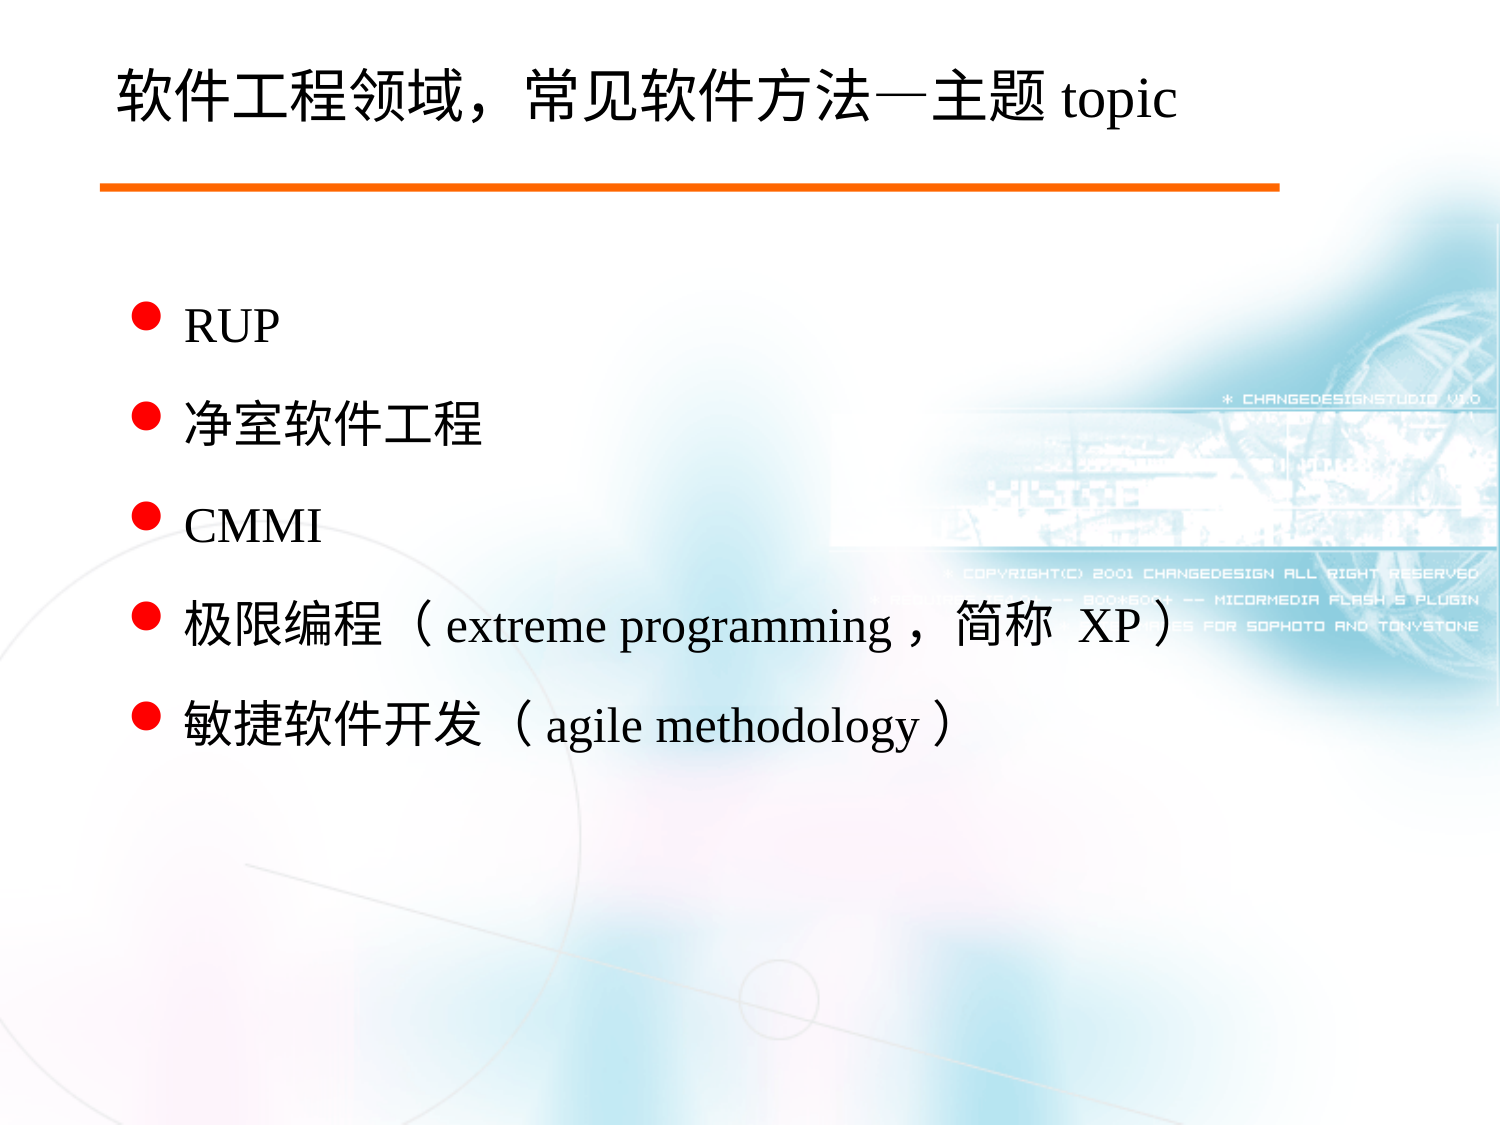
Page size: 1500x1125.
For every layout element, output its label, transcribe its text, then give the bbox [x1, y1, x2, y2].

title 软件工程领域，常见软件方法—主题topic [100, 0, 1376, 188]
list RUP 净室软件工程 CMMI 极限编程（extreme programming，简称 XP） 敏捷软件开发（agile methodology） [112, 255, 1388, 931]
picture [0, 0, 1500, 1125]
